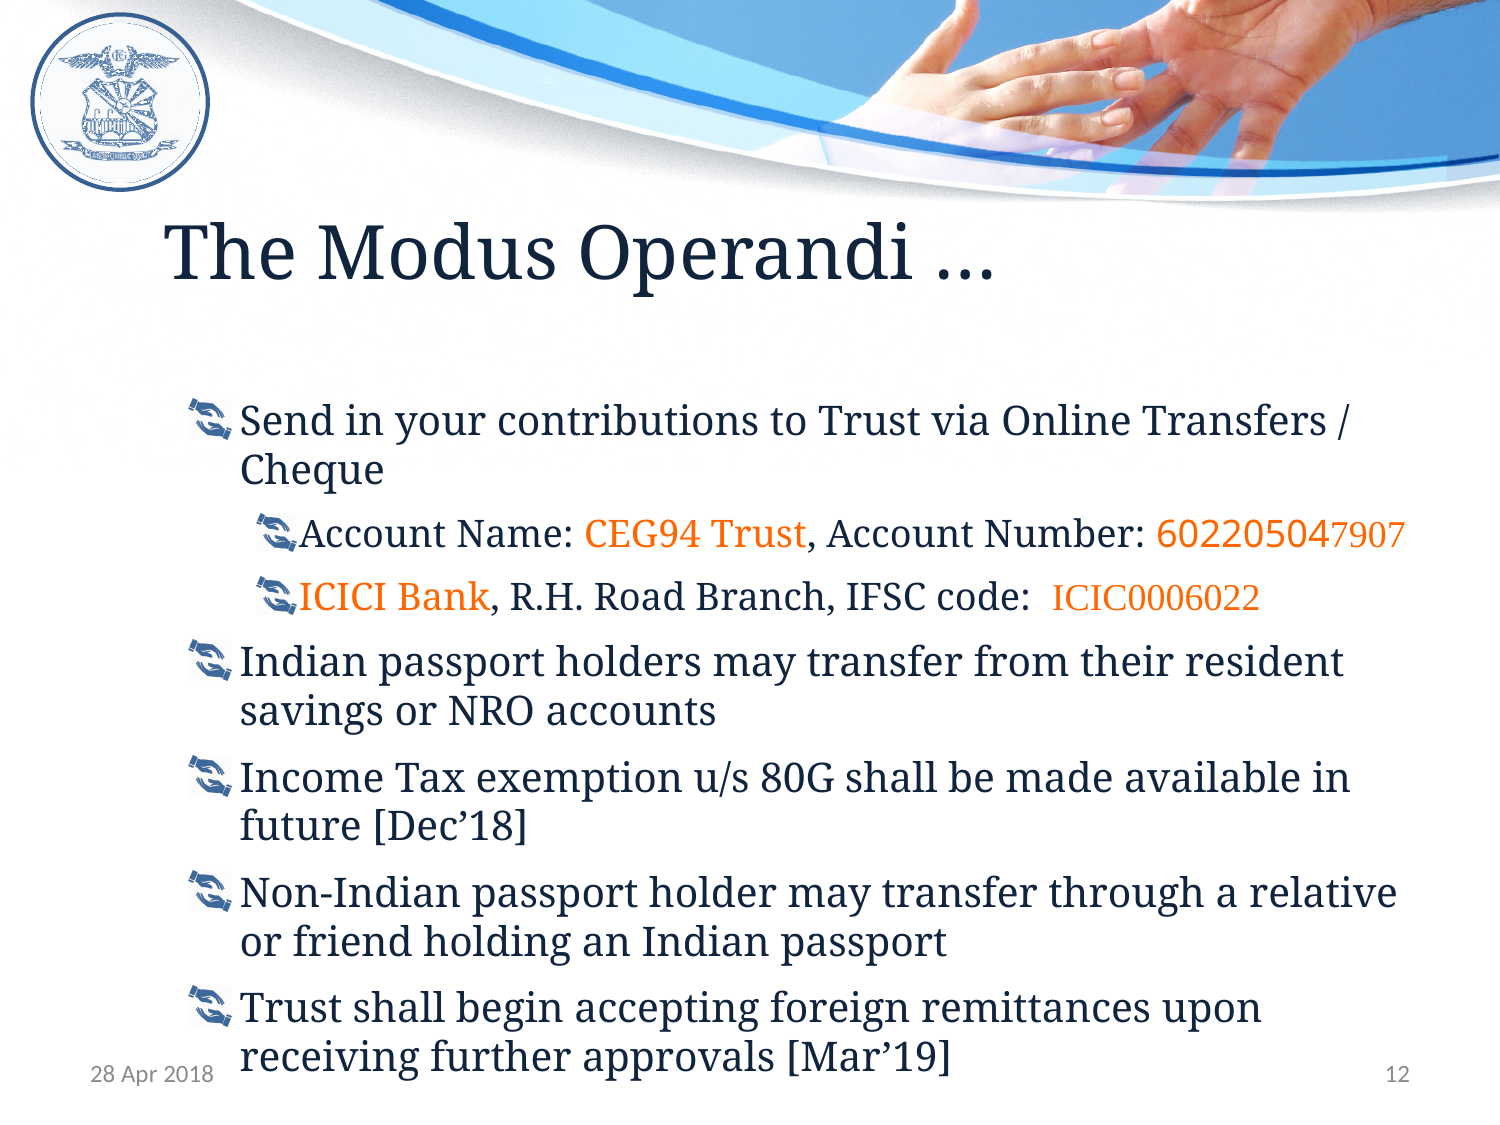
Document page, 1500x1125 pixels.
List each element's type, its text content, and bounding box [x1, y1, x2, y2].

picture [0, 0, 1500, 1125]
list Send in your contributions to Trust via Online Transfers / Cheque Account Name: CEG94 Trust, Account Number: 602205047907 ICICI Bank, R.H. Road Branch, IFSC code: ICIC0006022 Indian passport holders may transfer from their resident savings or NRO accounts Income Tax exemption u/s 80G shall be made available in future [Dec’18] Non-Indian passport holder may transfer through a relative or friend holding an Indian passport Trust shall begin accepting foreign remittances upon receiving further approvals [Mar’19] [173, 387, 1452, 1089]
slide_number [75, 1042, 425, 1103]
slide_number 12 [1074, 1042, 1425, 1103]
title The Modus Operandi … [148, 186, 1352, 312]
